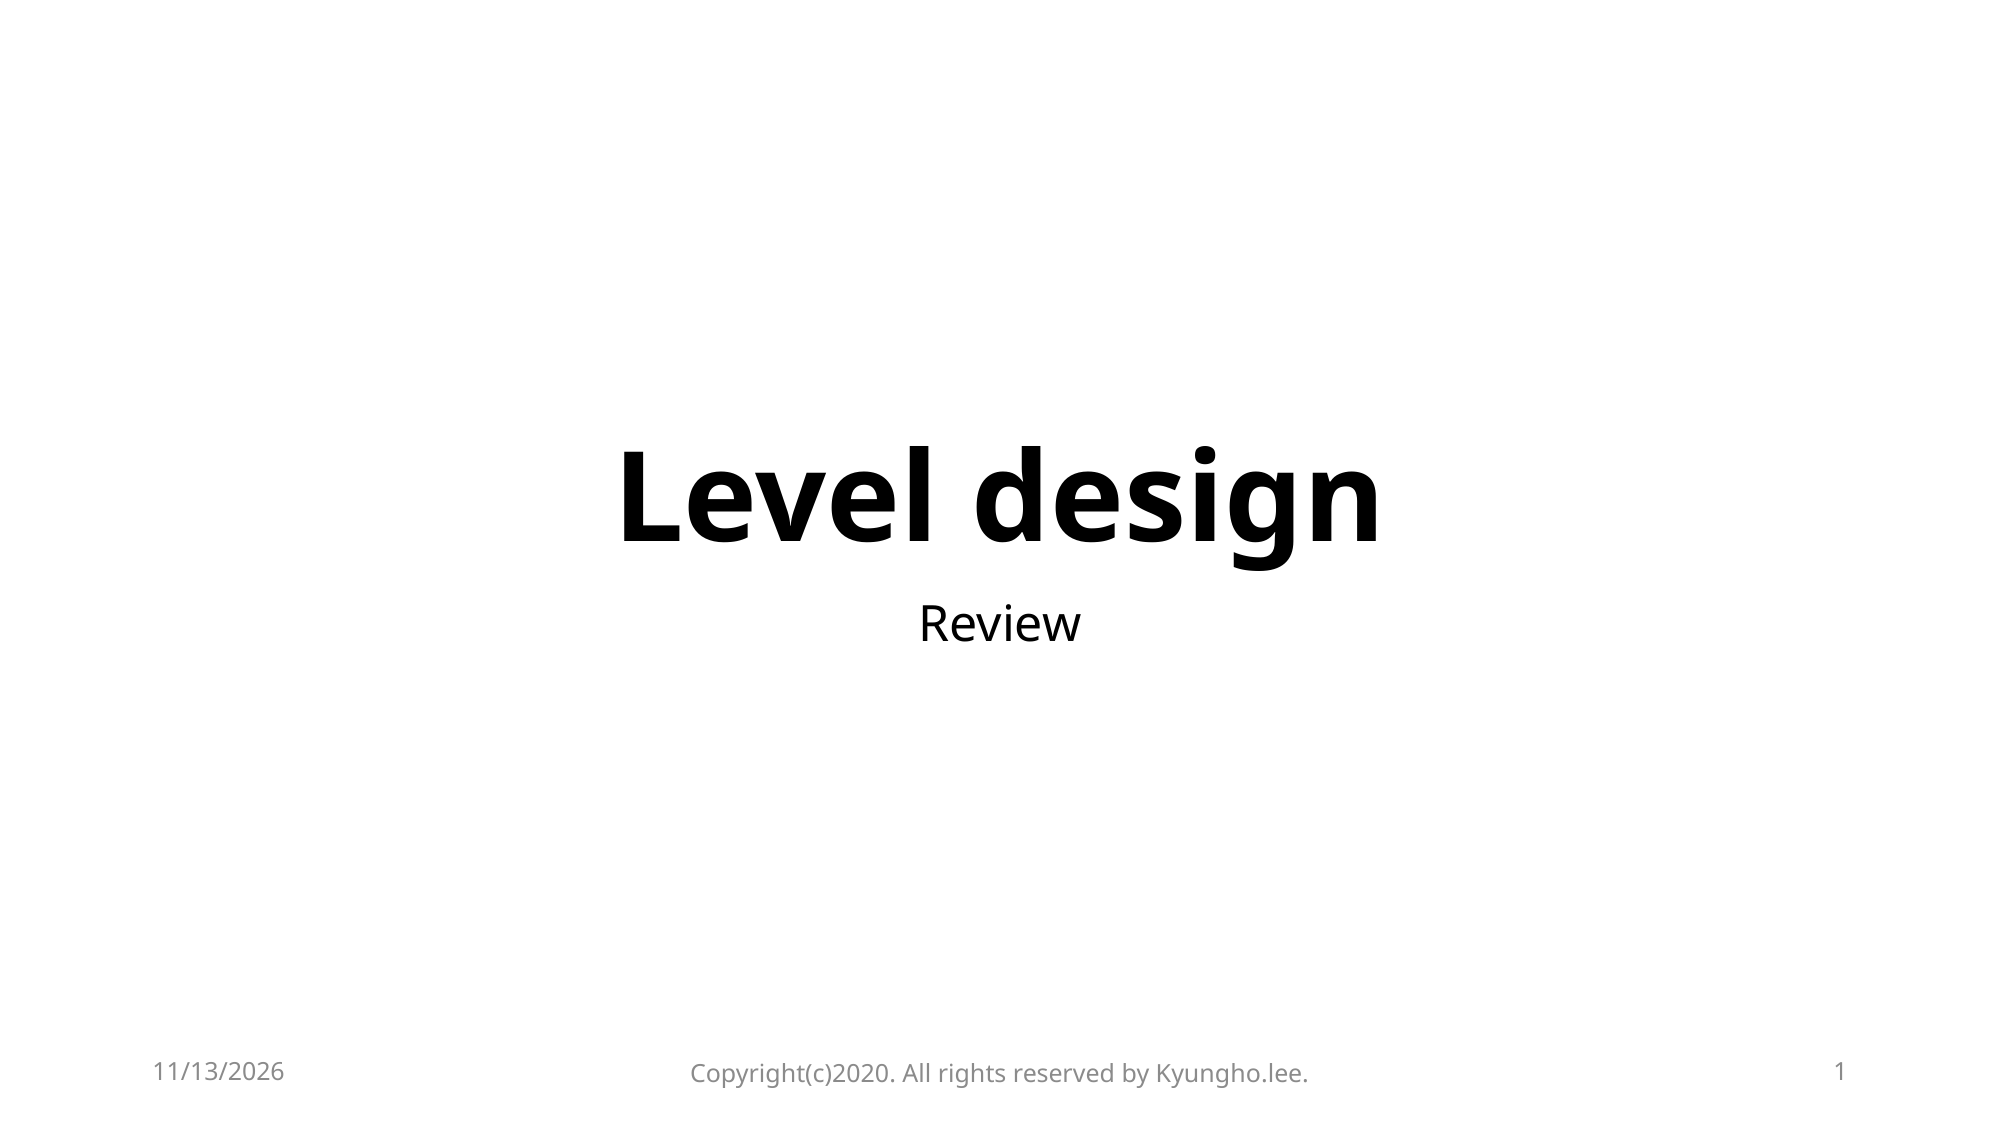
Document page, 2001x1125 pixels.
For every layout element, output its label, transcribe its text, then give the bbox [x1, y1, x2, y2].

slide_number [137, 1042, 588, 1103]
footer Copyright(c)2020. All rights reserved by Kyungho.lee. [662, 1042, 1338, 1103]
title Level design [249, 184, 1750, 576]
slide_number 1 [1412, 1042, 1863, 1103]
subtitle Review [249, 590, 1750, 863]
